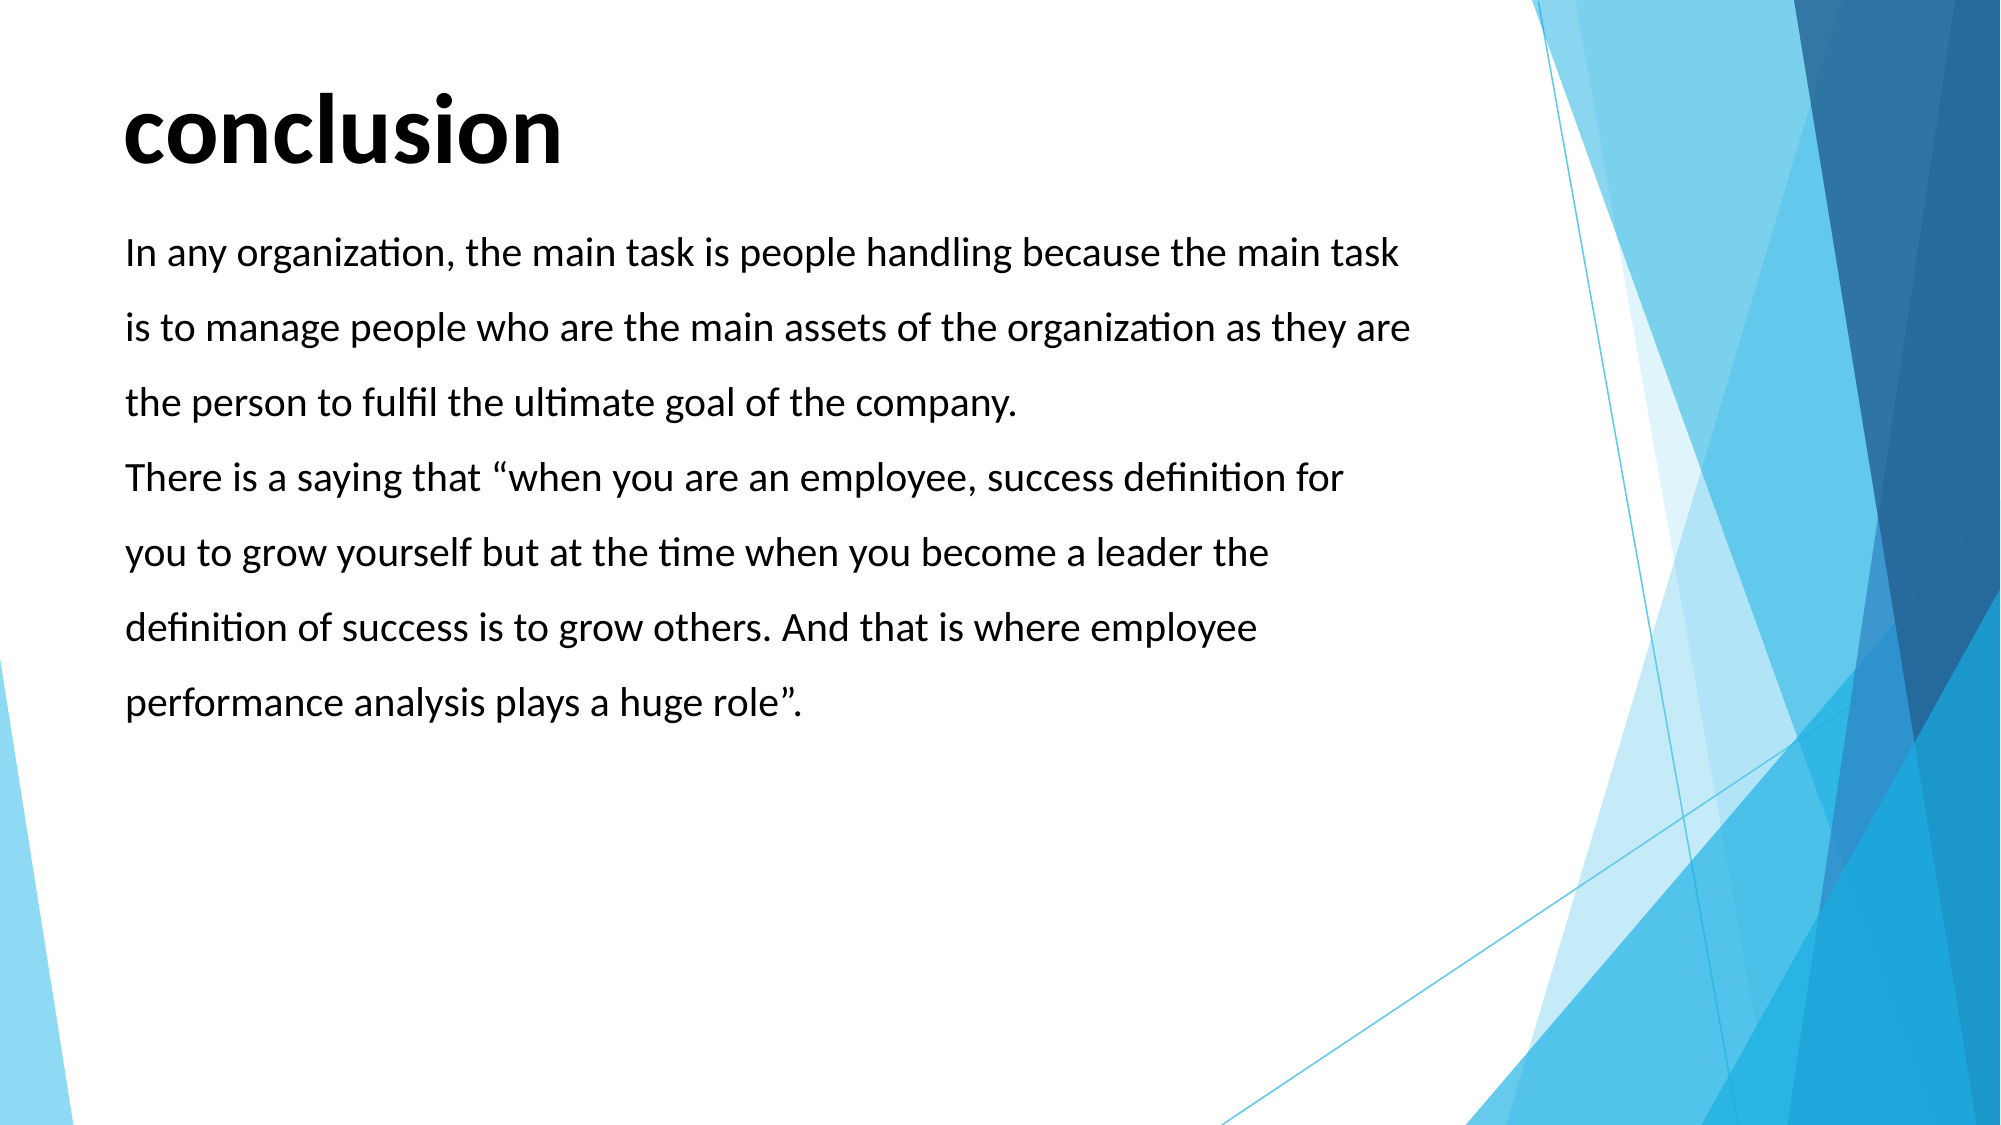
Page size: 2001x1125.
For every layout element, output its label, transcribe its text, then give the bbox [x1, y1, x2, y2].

title conclusion [123, 63, 1877, 182]
list In any organization, the main task is people handling because the main task is to manage people who are the main assets of the organization as they are the person to fulfil the ultimate goal of the company. There is a saying that “when you are an employee, success definition for you to grow yourself but at the time when you become a leader the definition of success is to grow others. And that is where employee performance analysis plays a huge role”. [125, 200, 1413, 800]
